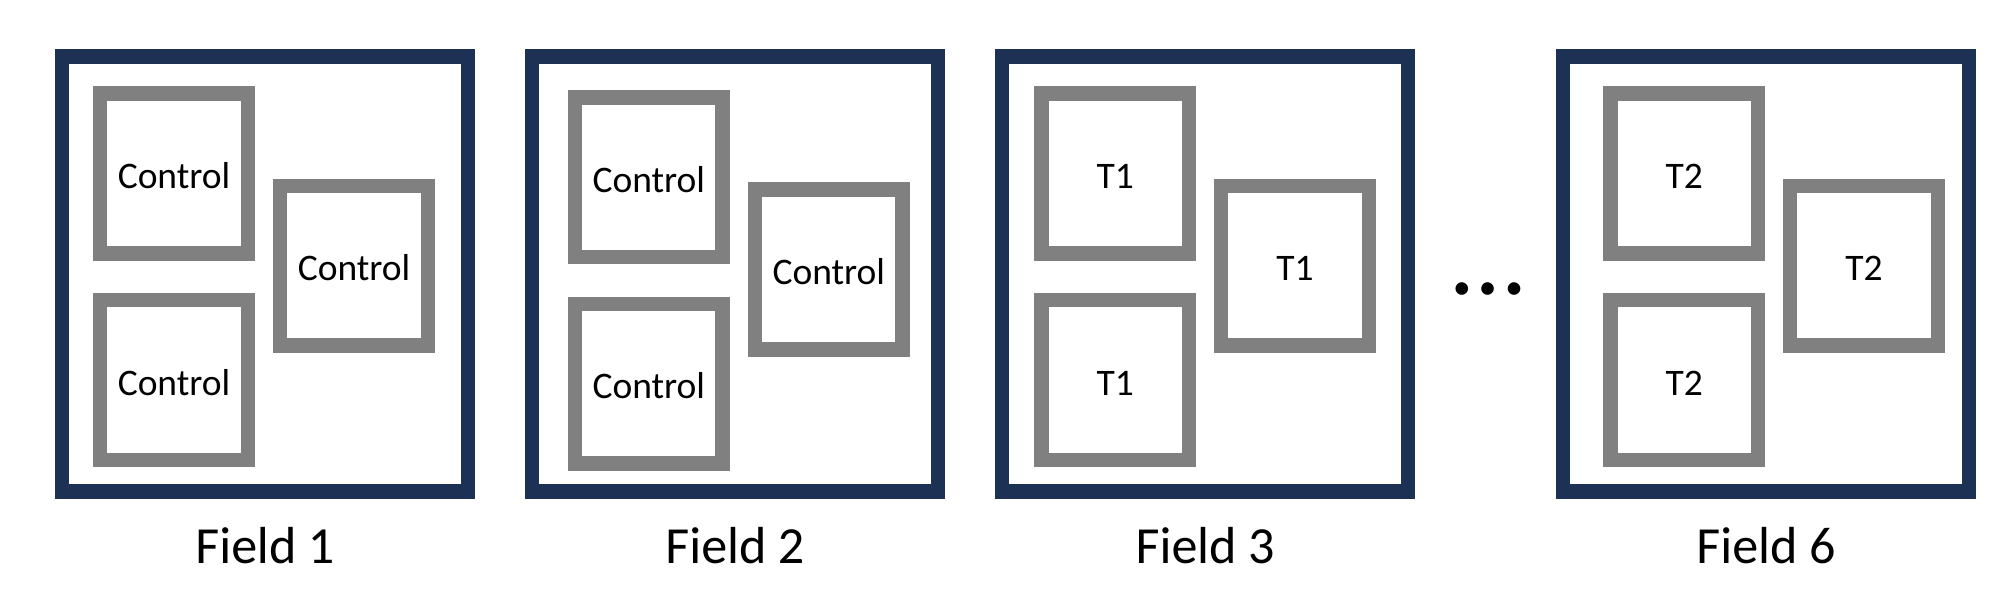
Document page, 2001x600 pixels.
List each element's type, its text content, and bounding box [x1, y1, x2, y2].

text_box T1 [1040, 299, 1190, 461]
text_box [531, 55, 939, 492]
text_box [1562, 55, 1970, 492]
text_box Control [574, 96, 724, 258]
text_box [61, 55, 469, 492]
text_box … [1437, 182, 1536, 323]
text_box Control [574, 303, 724, 465]
text_box Control [99, 299, 249, 461]
text_box Field 1 [61, 504, 468, 582]
text_box Control [99, 92, 249, 254]
text_box T2 [1609, 92, 1759, 254]
text_box Control [279, 185, 429, 347]
text_box T2 [1789, 185, 1939, 347]
text_box Field 6 [1562, 504, 1969, 582]
text_box Control [754, 189, 904, 351]
text_box Field 2 [531, 504, 938, 582]
text_box T2 [1609, 299, 1759, 461]
text_box T1 [1220, 185, 1370, 347]
text_box T1 [1040, 92, 1190, 254]
text_box [1001, 55, 1409, 492]
text_box Field 3 [1002, 504, 1409, 582]
